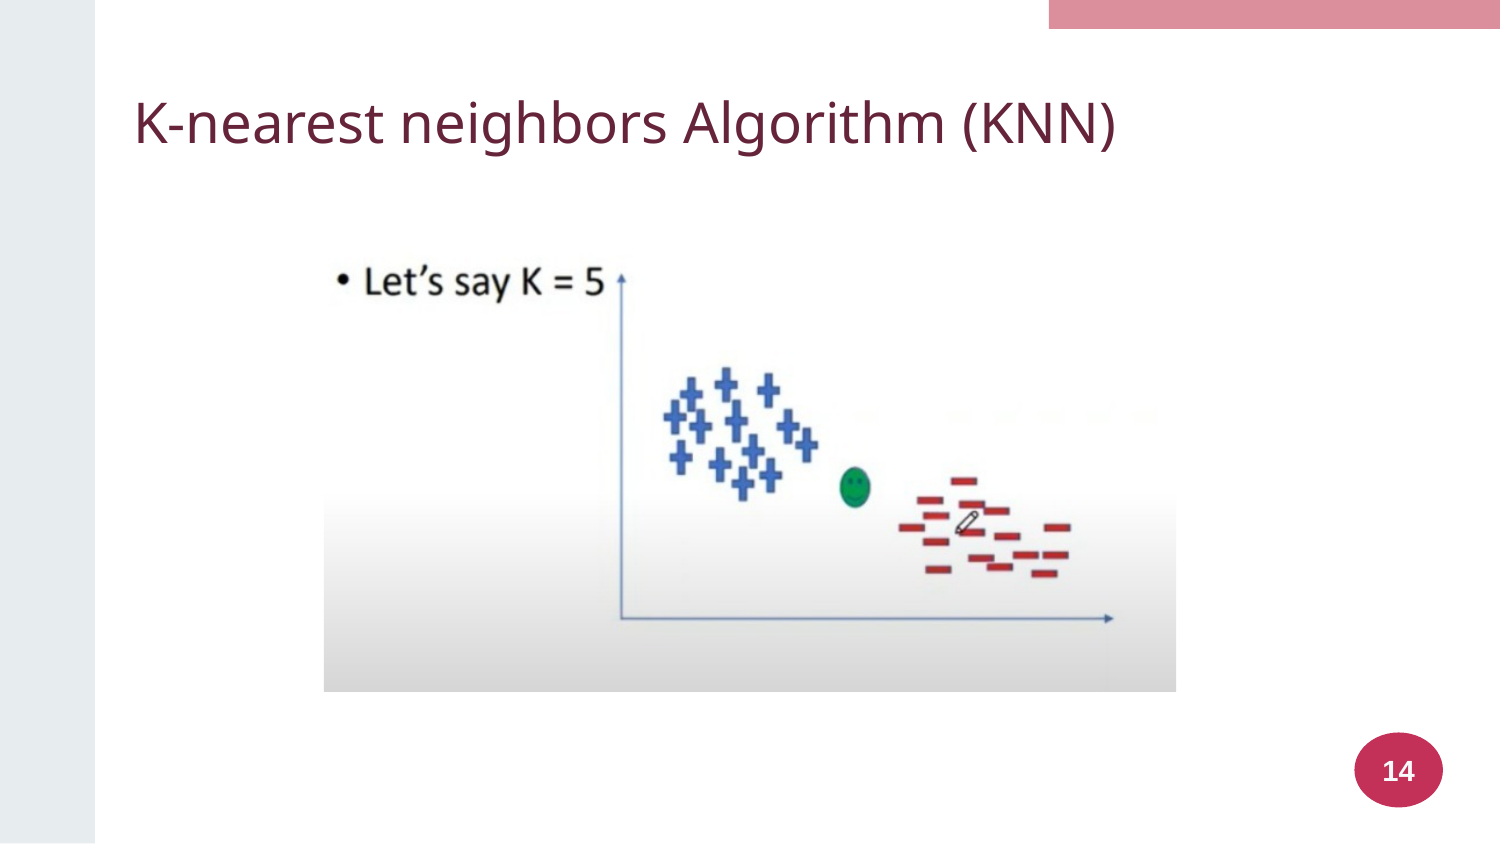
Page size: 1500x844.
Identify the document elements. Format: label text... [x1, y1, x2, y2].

text_box 14 [1352, 730, 1446, 810]
title K-nearest neighbors Algorithm (KNN) [118, 73, 1382, 168]
picture [323, 237, 1177, 692]
